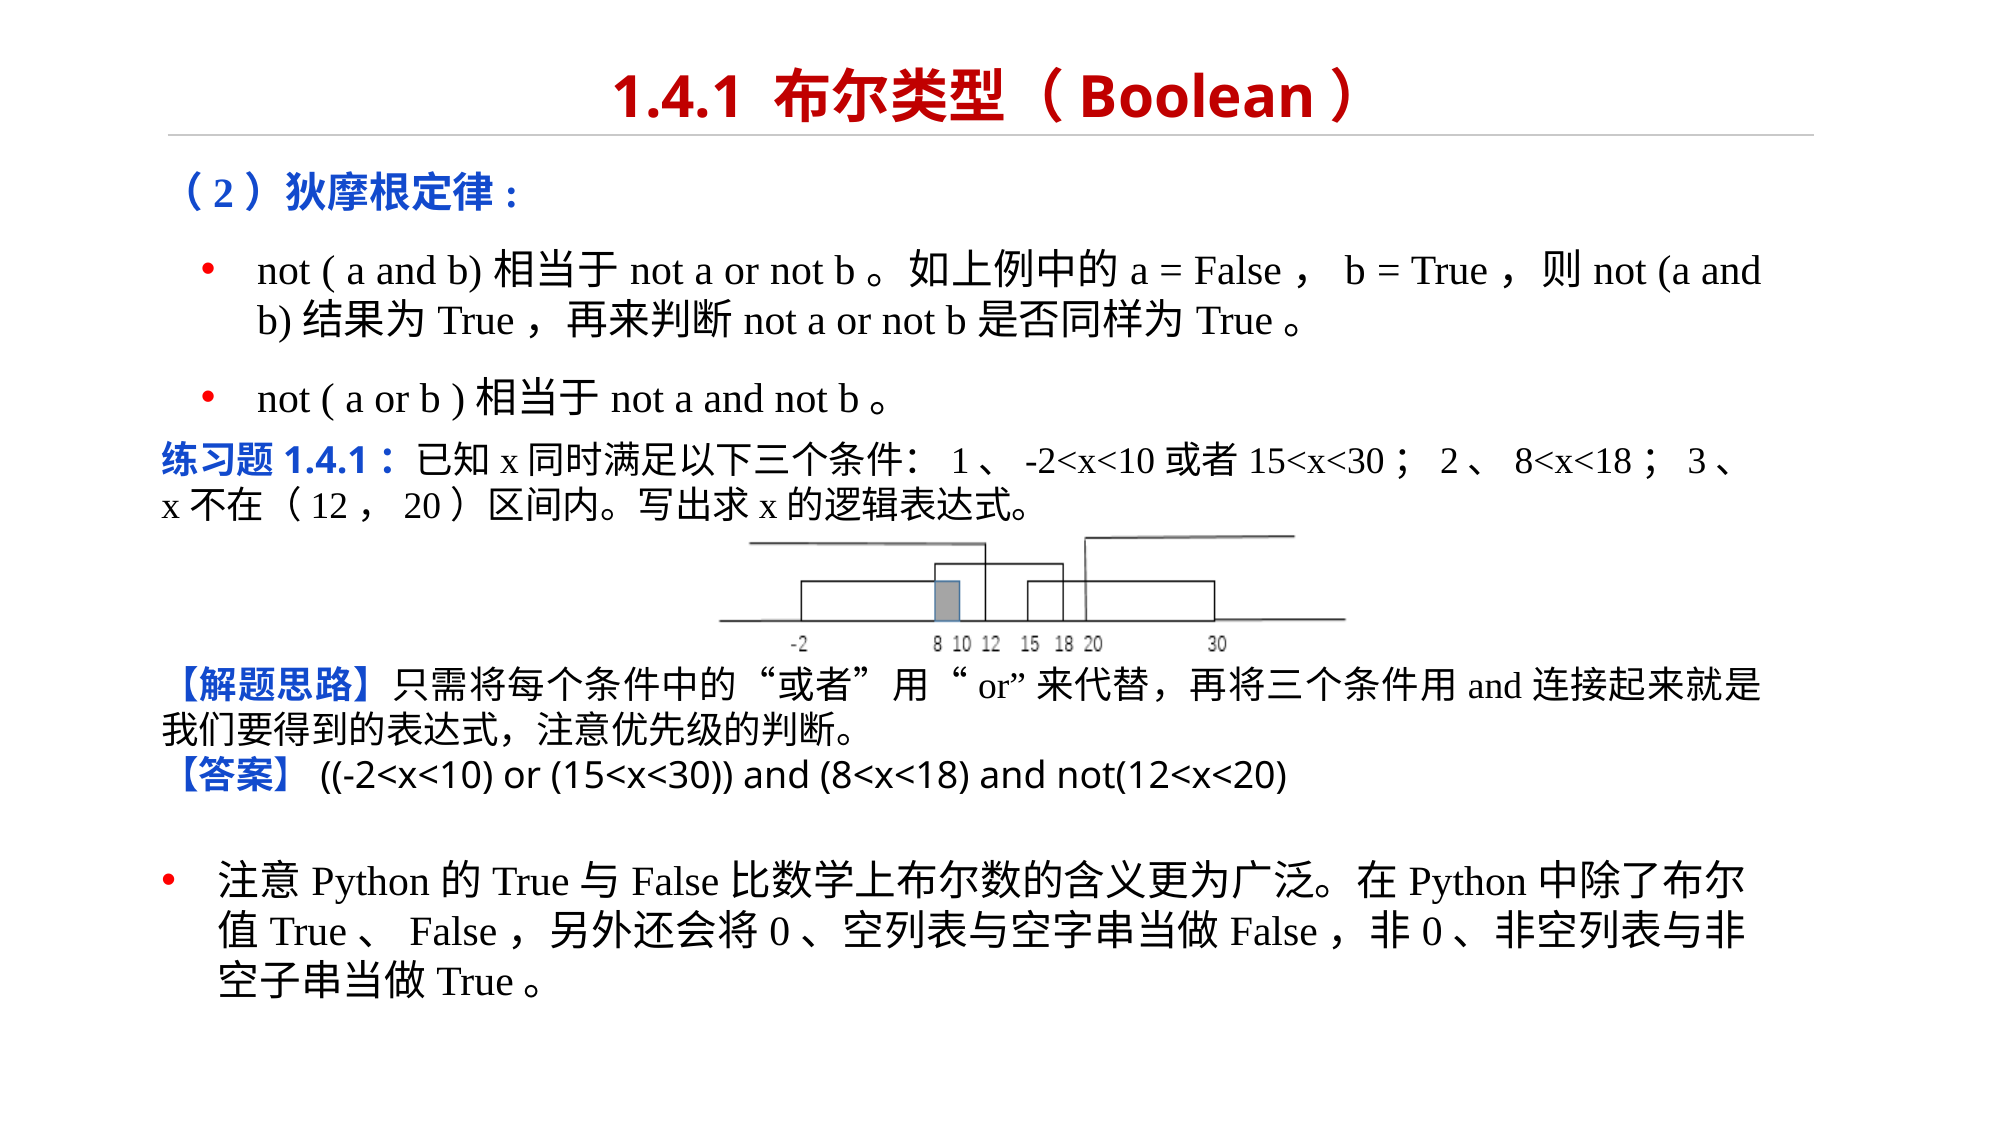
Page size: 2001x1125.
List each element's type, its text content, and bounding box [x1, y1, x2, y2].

text_box 练习题1.4.1：已知x同时满足以下三个条件：1、-2<x<10或者15<x<30；2、8<x<18；3、x不在（12，20）区间内。写出求x的逻辑表达式。 【解题思路】只需将每个条件中的“或者”用“or”来代替，再将三个条件用and连接起来就是我们要得到的表达式，注意优先级的判断。 【答案】((-2<x<10) or (15<x<30)) and (8<x<18) and not(12<x<20) [146, 429, 1777, 804]
text_box 注意Python的True与False比数学上布尔数的含义更为广泛。在Python中除了布尔值True、False，另外还会将0、空列表与空字串当做False，非0、非空列表与非空子串当做True。 [146, 846, 1761, 1012]
title 1.4.1 布尔类型（Boolean） [353, 59, 1647, 152]
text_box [146, 157, 1777, 429]
picture [704, 508, 1360, 670]
